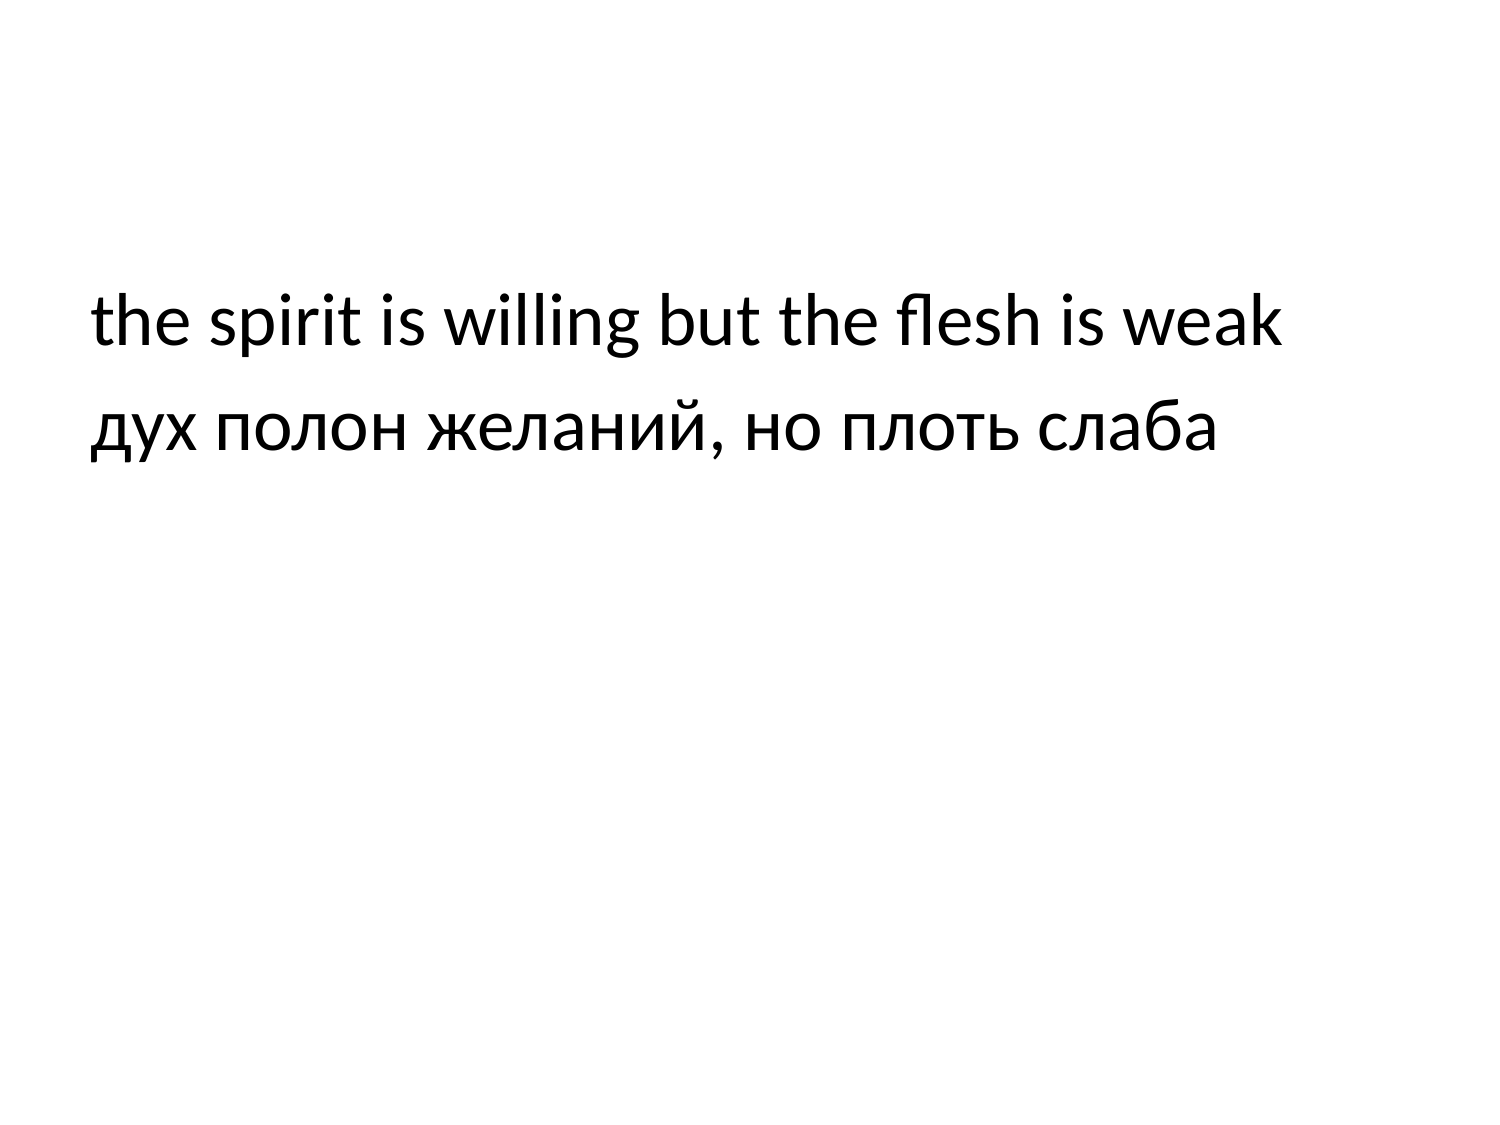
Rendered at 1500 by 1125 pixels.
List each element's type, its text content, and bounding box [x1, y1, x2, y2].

list the spirit is willing but the flesh is weak дух полон желаний, но плоть слаба [75, 262, 1425, 1005]
